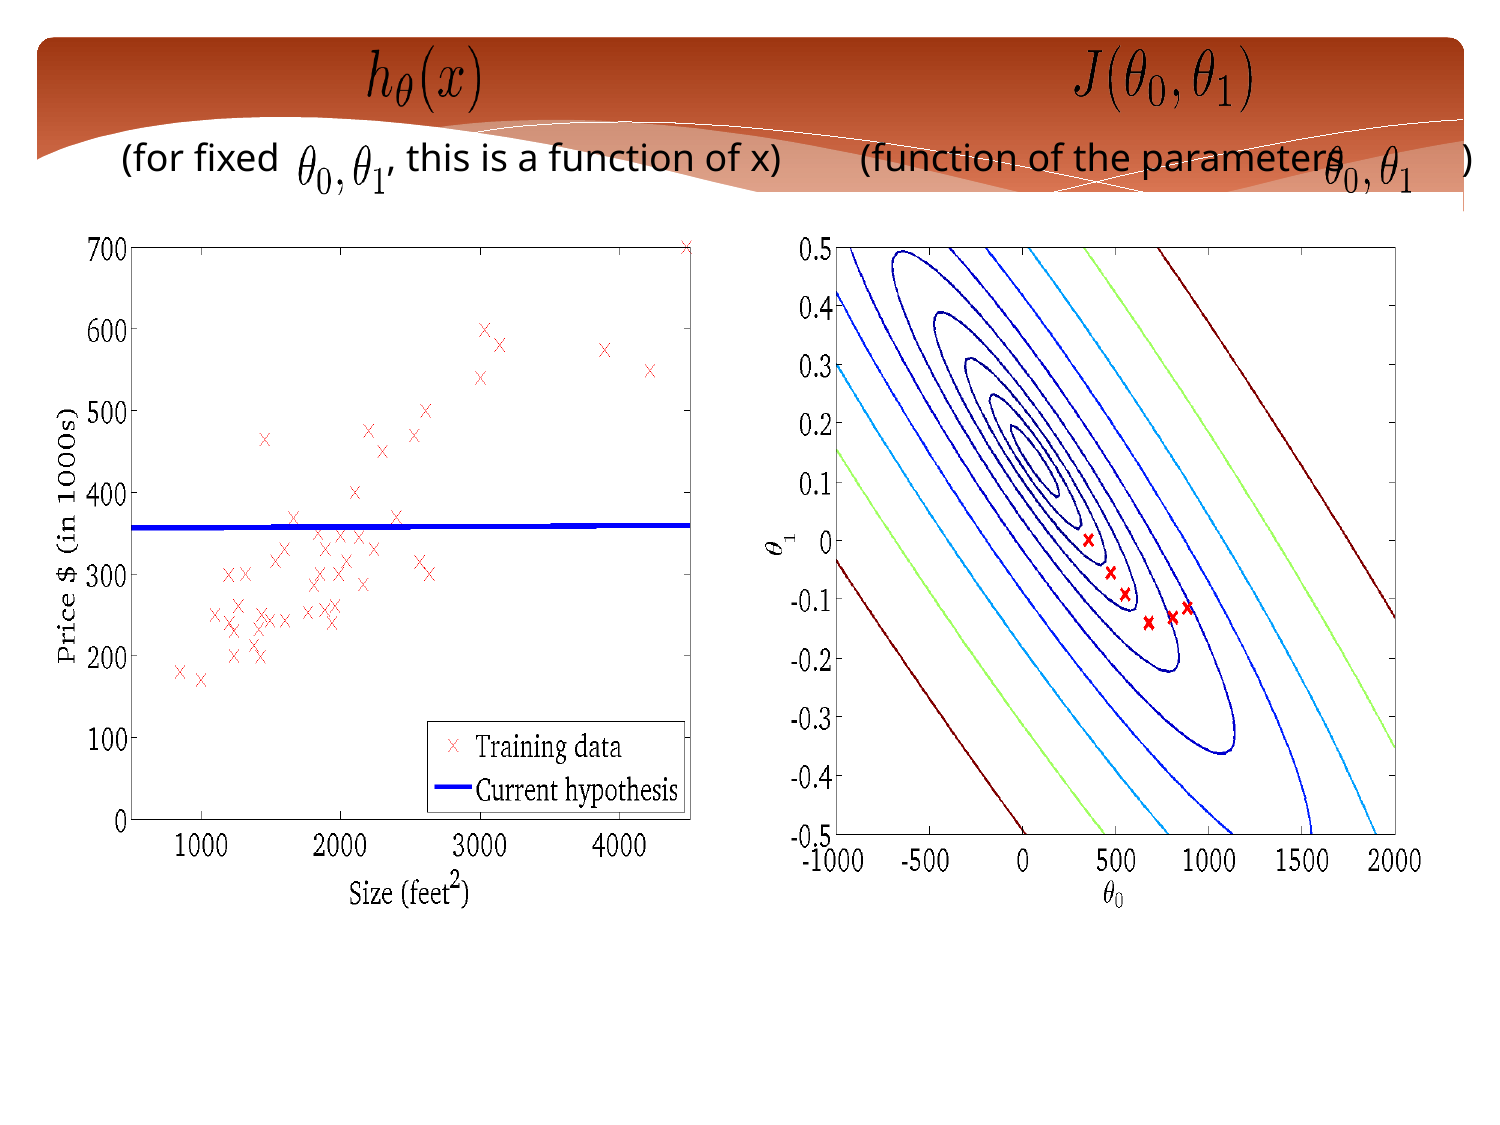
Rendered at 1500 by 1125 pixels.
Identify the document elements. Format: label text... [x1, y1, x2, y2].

text_box (function of the parameters ) [845, 126, 1489, 187]
picture [37, 145, 1463, 913]
picture [367, 45, 480, 114]
picture [1074, 45, 1252, 114]
text_box (for fixed , this is a function of x) [106, 126, 797, 187]
